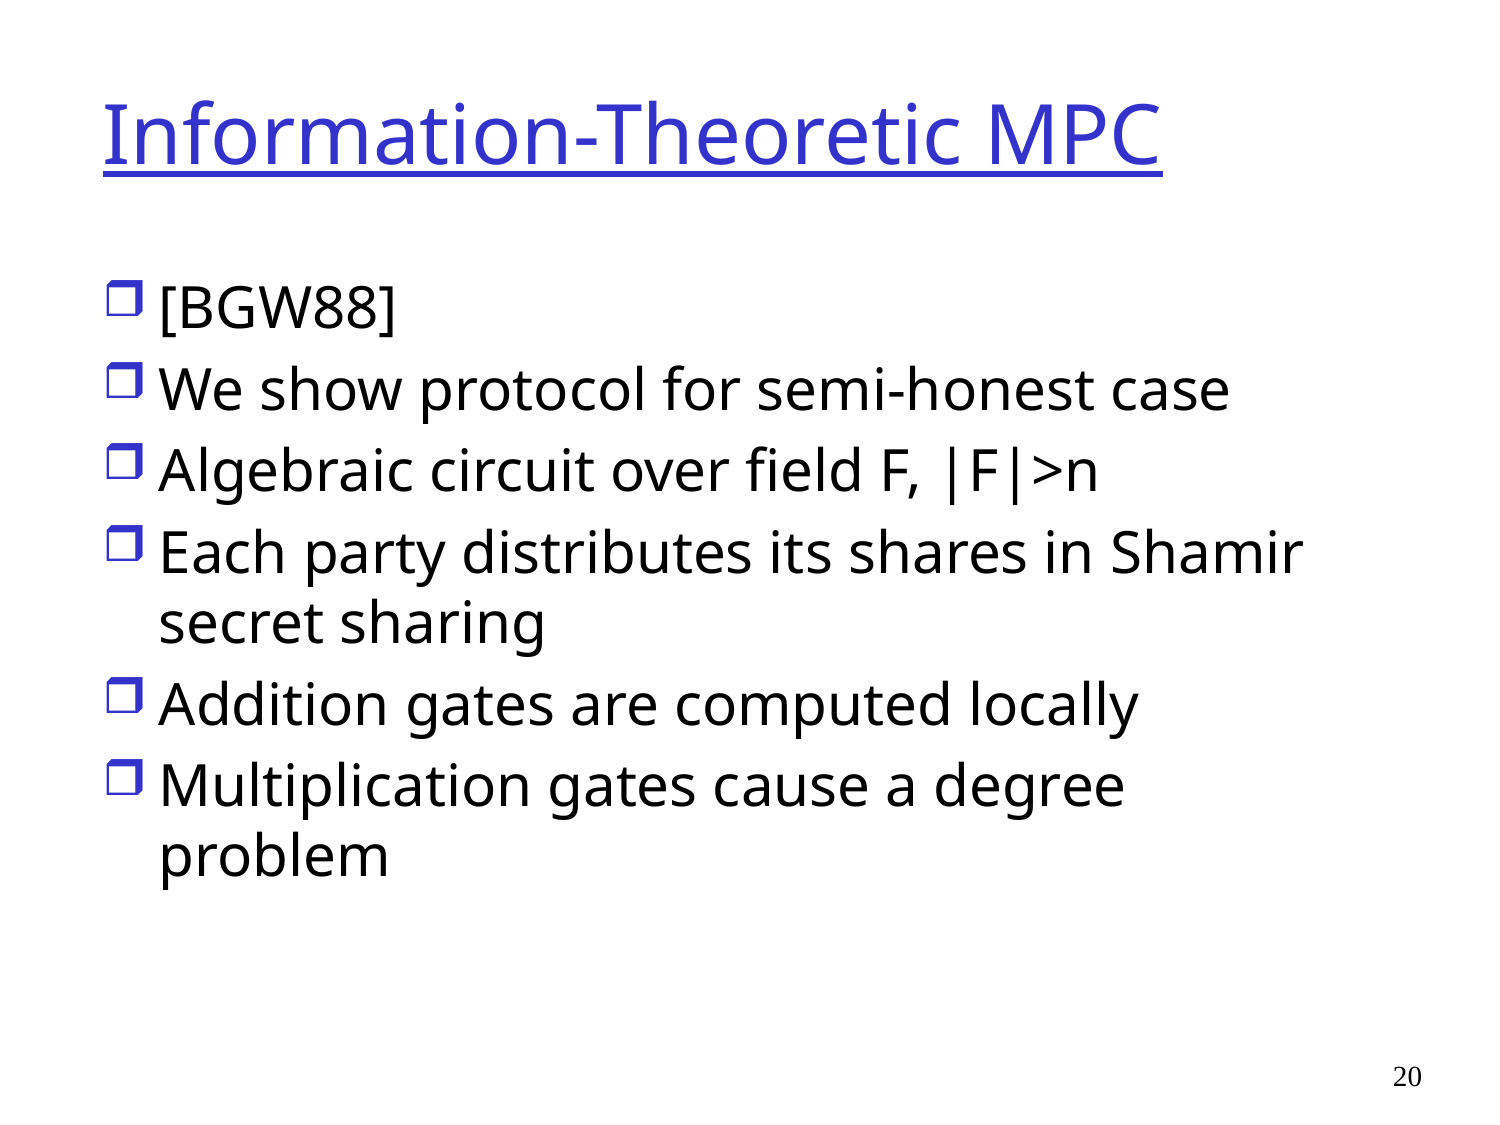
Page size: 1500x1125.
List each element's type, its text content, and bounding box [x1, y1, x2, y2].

list [BGW88] We show protocol for semi-honest case Algebraic circuit over field F, |F|>n Each party distributes its shares in Shamir secret sharing Addition gates are computed locally Multiplication gates cause a degree problem [87, 262, 1363, 1025]
title Information-Theoretic MPC [87, 37, 1363, 225]
slide_number 20 [1362, 1050, 1438, 1125]
